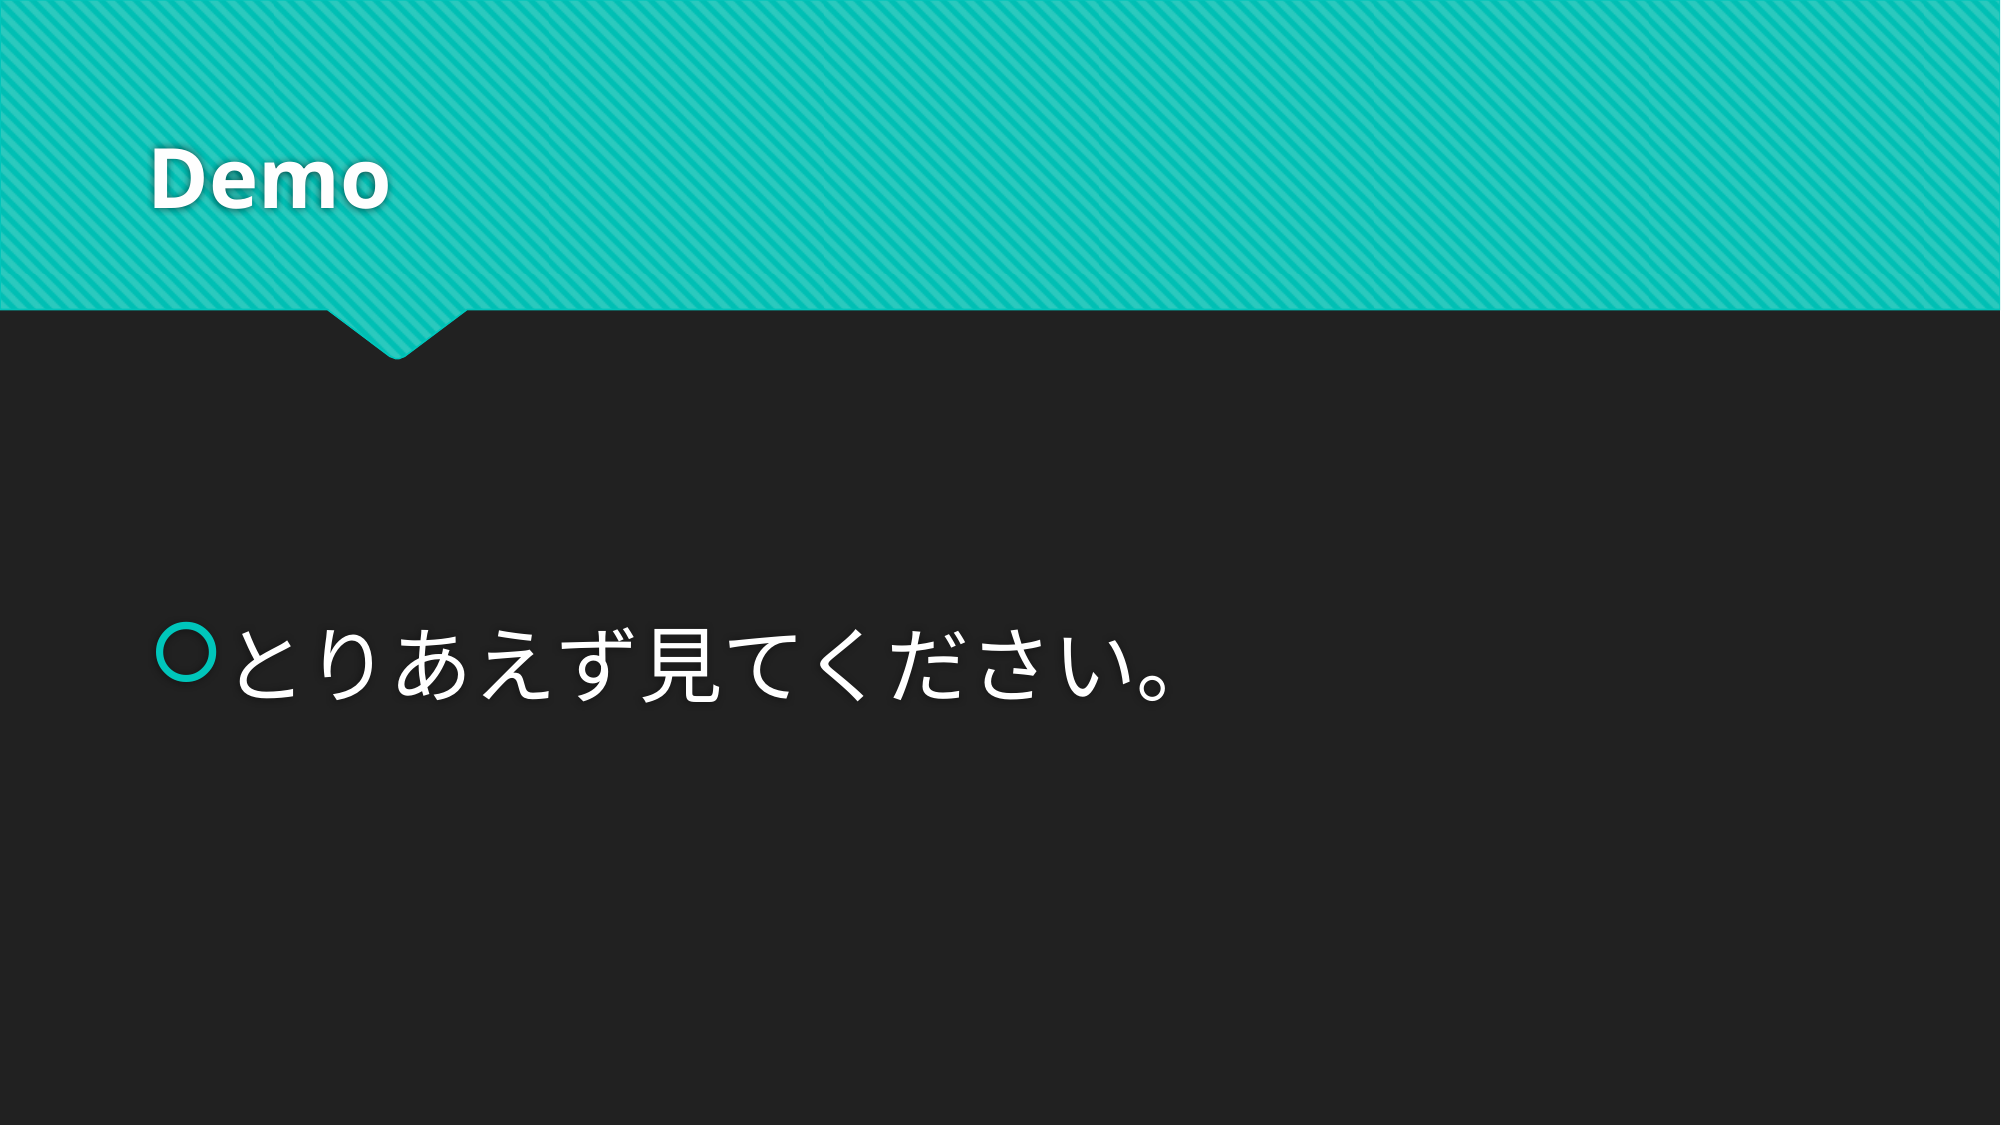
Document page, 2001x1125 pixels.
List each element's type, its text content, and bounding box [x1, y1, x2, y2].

list とりあえず見てください。 [134, 364, 1866, 962]
title Demo [132, 73, 1868, 233]
